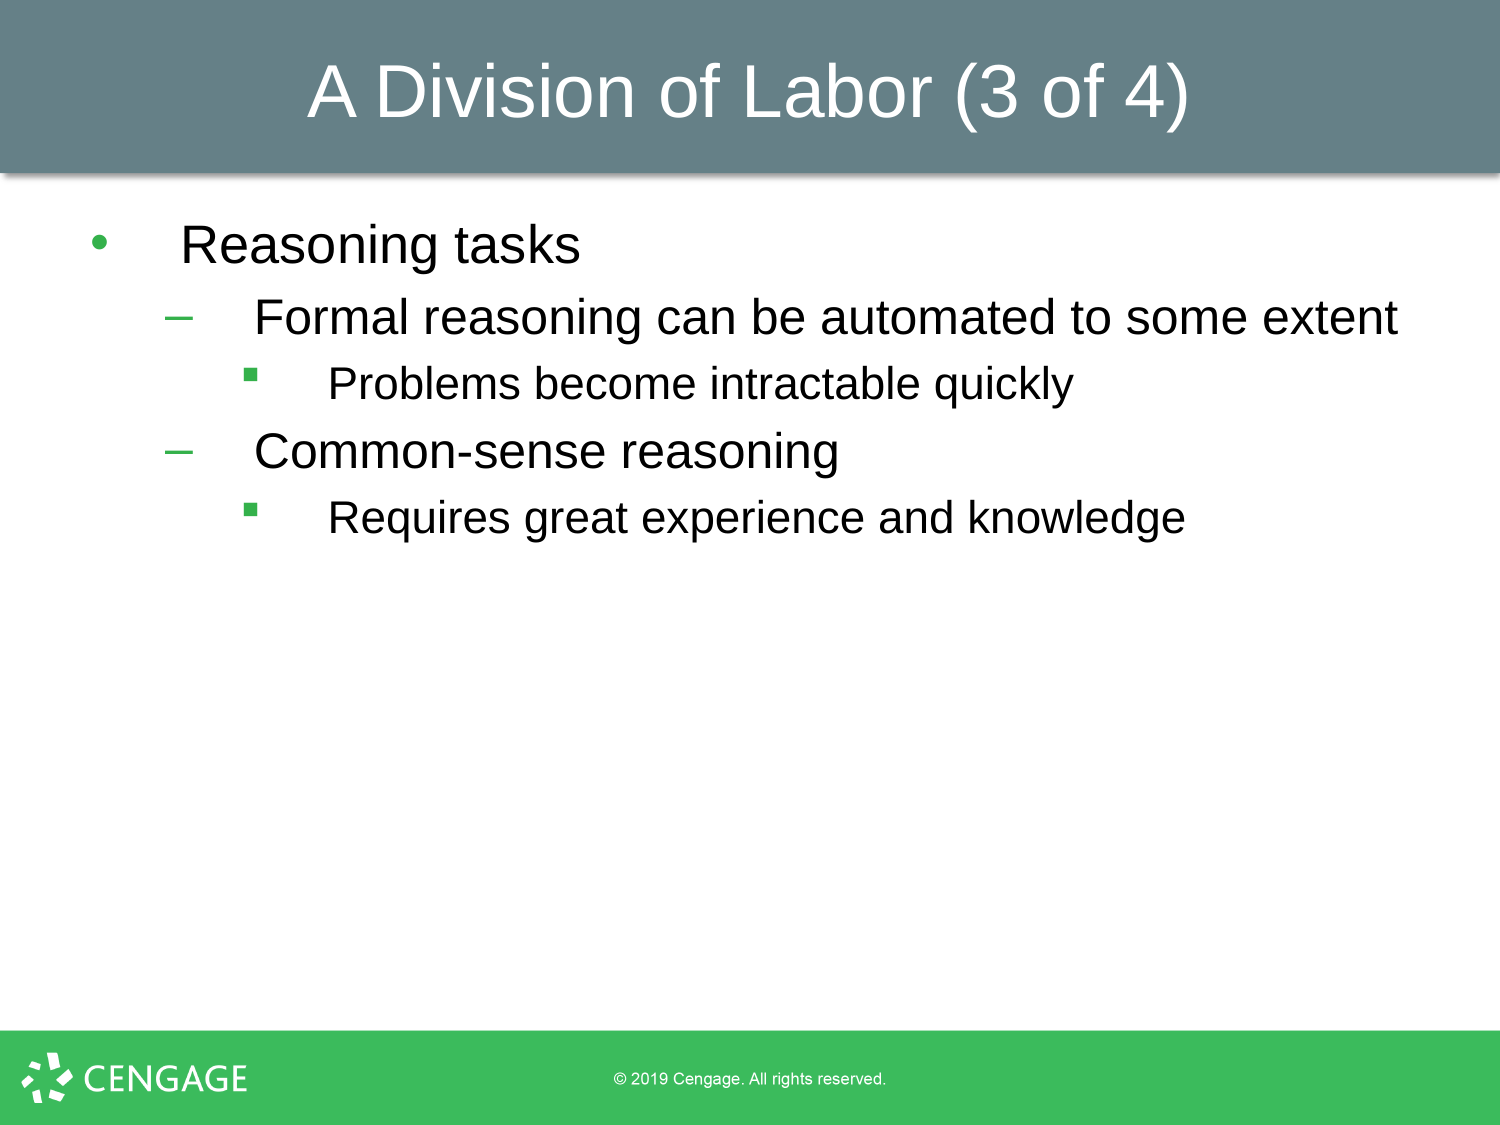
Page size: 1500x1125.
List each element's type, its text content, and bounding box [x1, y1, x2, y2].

title A Division of Labor (3 of 4) [0, 0, 1500, 174]
picture [0, 174, 1500, 1125]
list Reasoning tasks Formal reasoning can be automated to some extent Problems become intractable quickly Common-sense reasoning Requires great experience and knowledge [75, 201, 1425, 1005]
